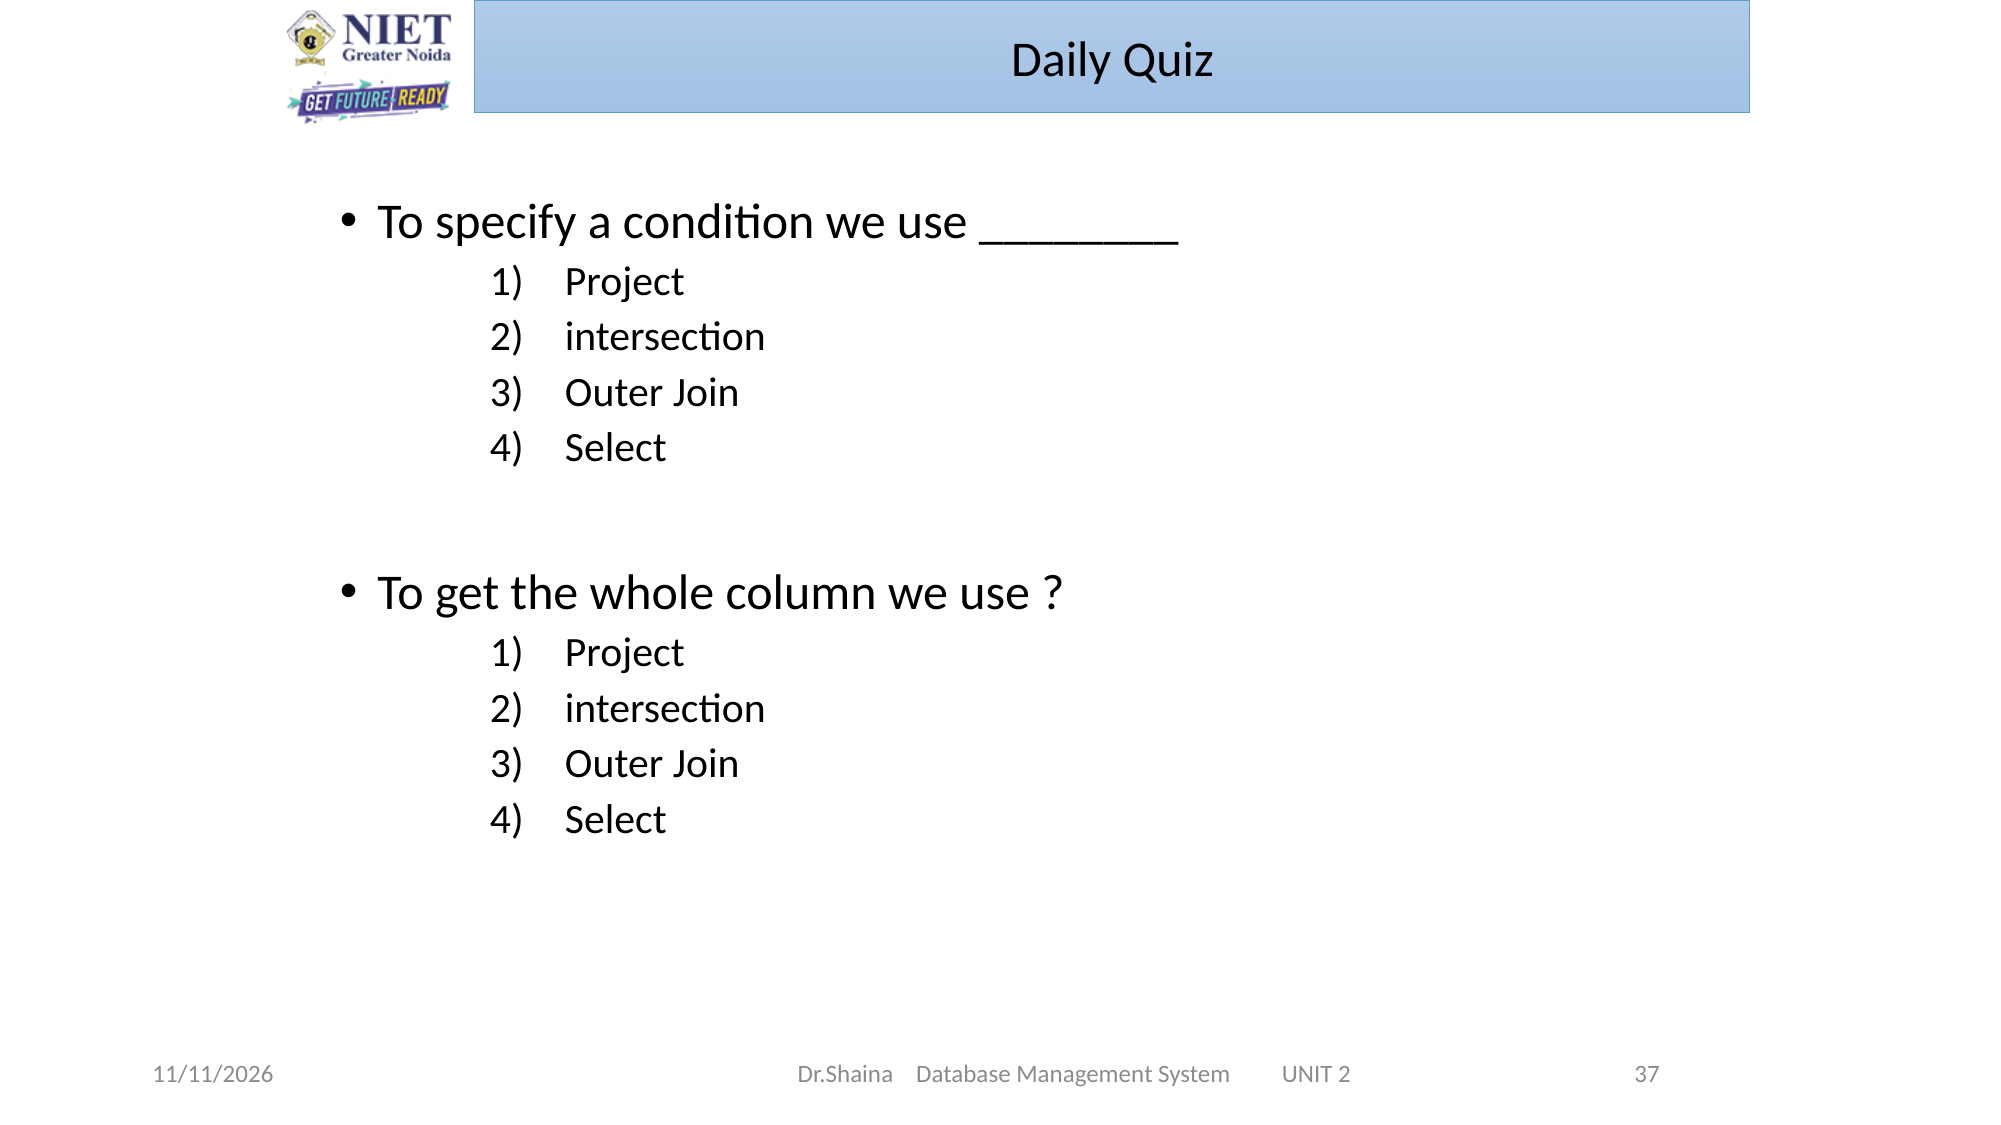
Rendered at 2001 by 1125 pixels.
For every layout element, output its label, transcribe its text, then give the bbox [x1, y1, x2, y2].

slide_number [137, 1042, 588, 1103]
list To specify a condition we use ________ Project intersection Outer Join Select To get the whole column we use ? Project intersection Outer Join Select [324, 187, 1675, 1005]
footer Dr.Shaina Database Management System UNIT 2 [662, 1042, 1487, 1103]
slide_number 37 [1487, 1042, 1675, 1103]
picture [249, 0, 488, 134]
text_box Daily Quiz [488, 0, 1750, 113]
